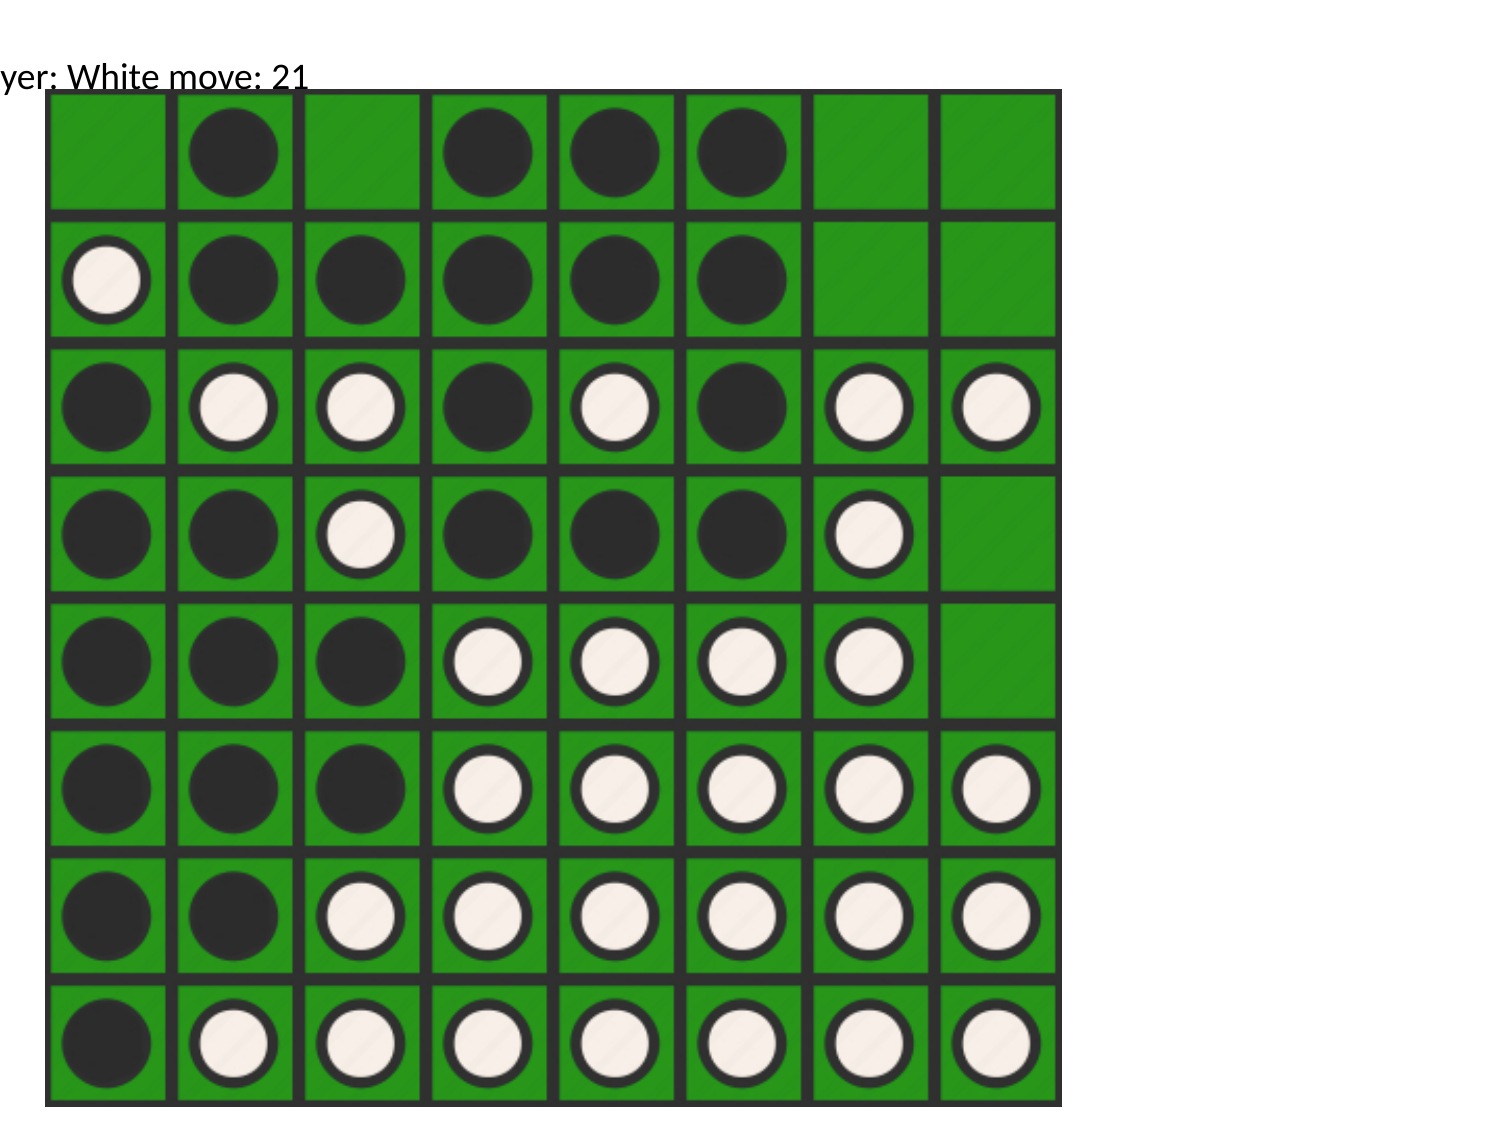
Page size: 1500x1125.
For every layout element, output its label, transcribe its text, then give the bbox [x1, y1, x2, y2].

text_box turn: 52 player: White move: 21 [0, 44, 325, 105]
picture [44, 89, 1062, 1107]
